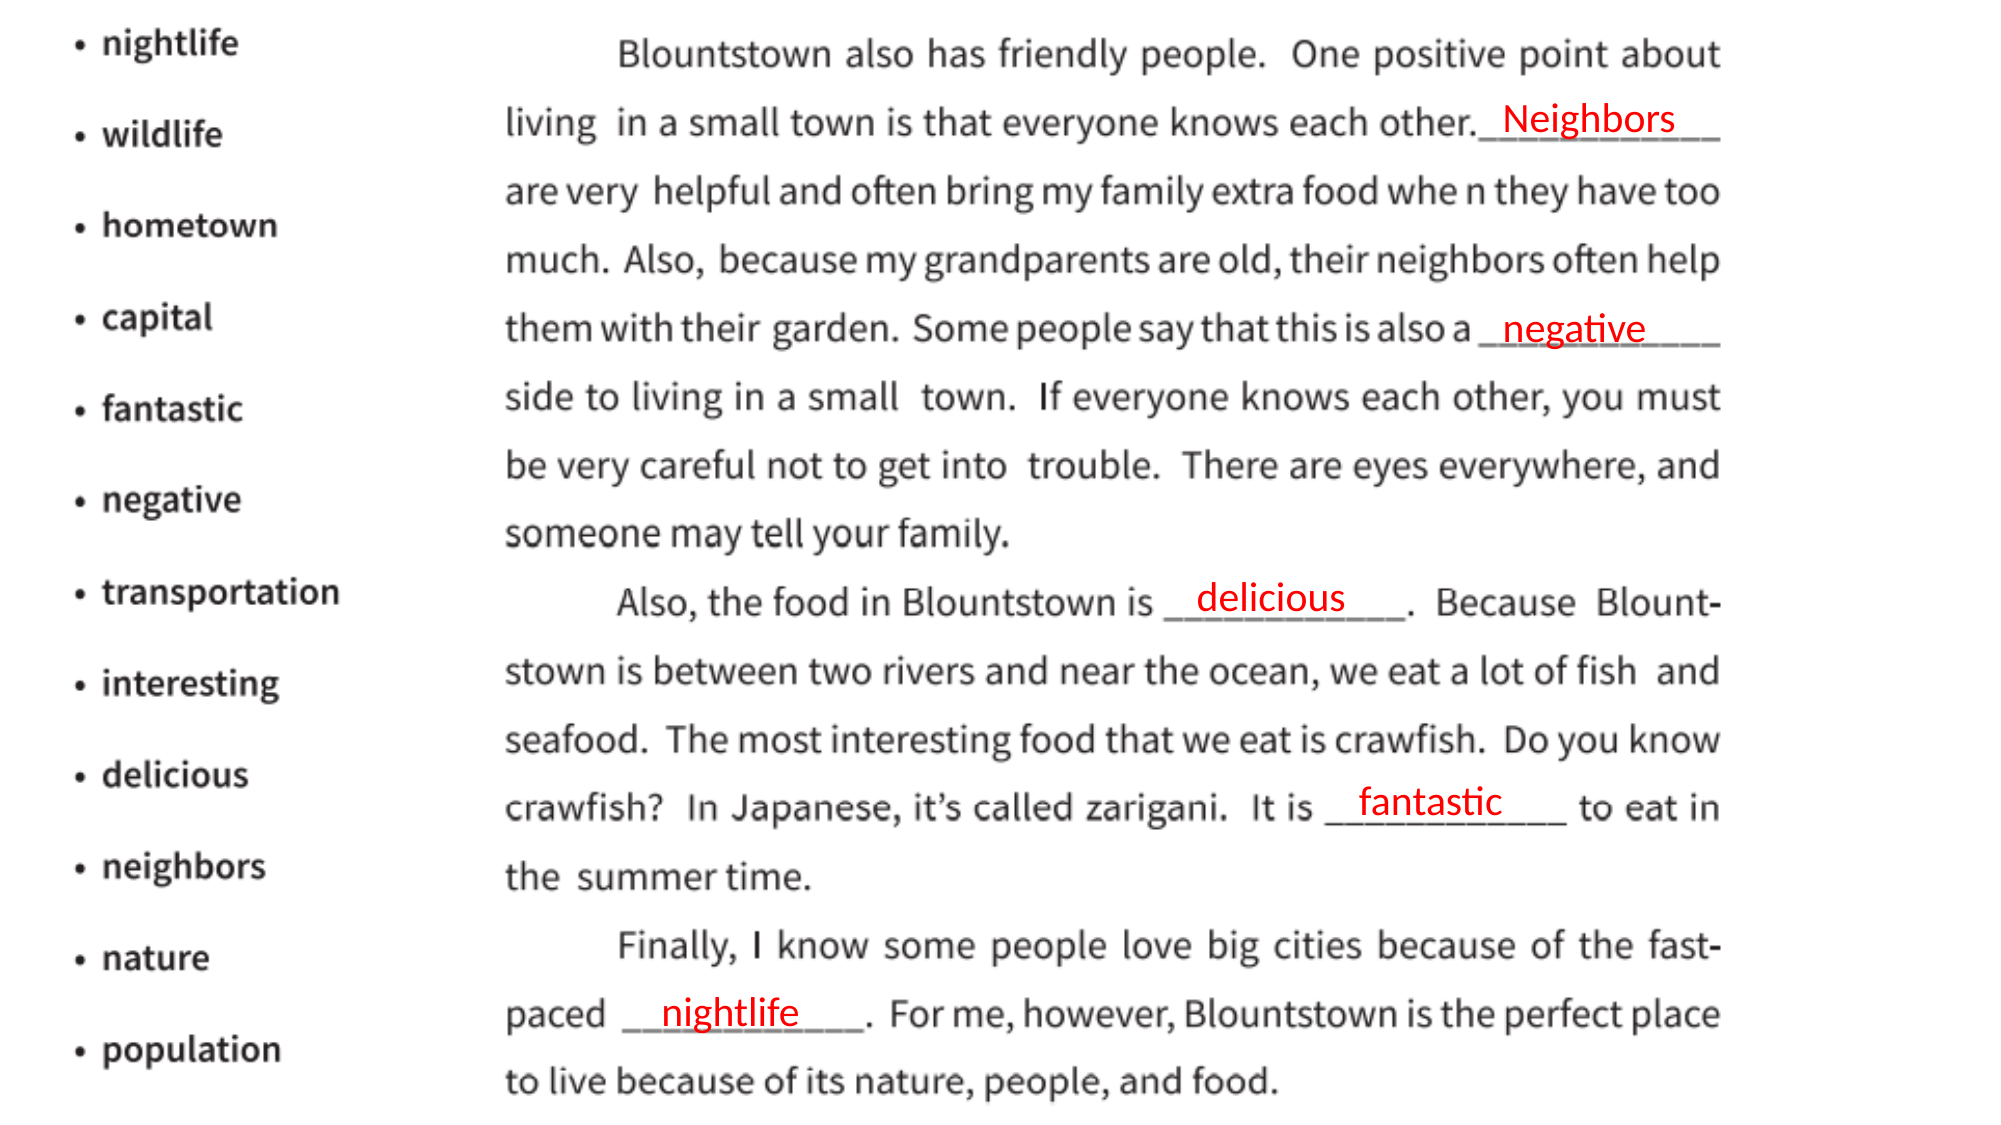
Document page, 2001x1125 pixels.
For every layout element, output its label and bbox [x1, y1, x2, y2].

picture [469, 28, 1831, 1125]
picture [0, 0, 397, 1125]
